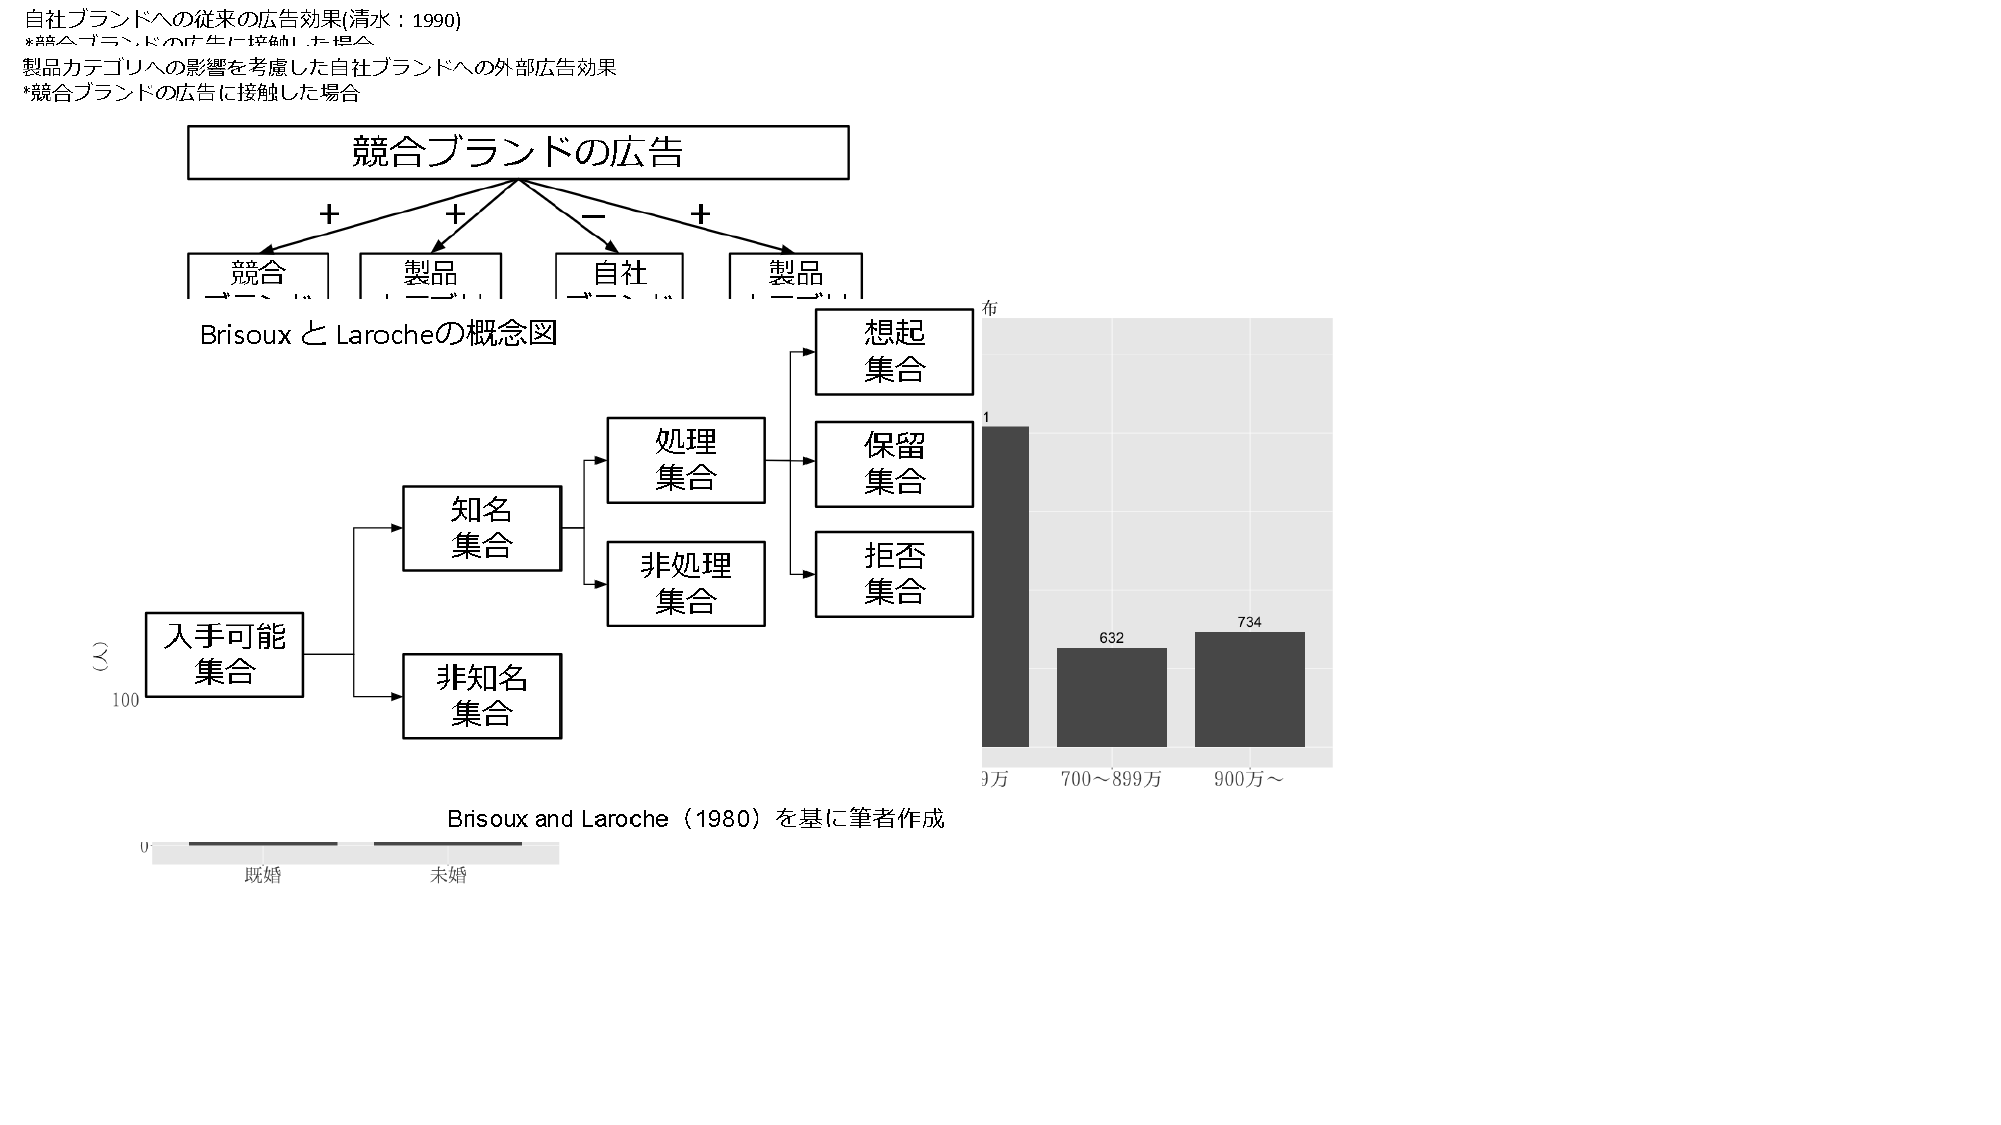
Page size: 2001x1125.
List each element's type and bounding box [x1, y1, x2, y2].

picture [0, 0, 1336, 900]
